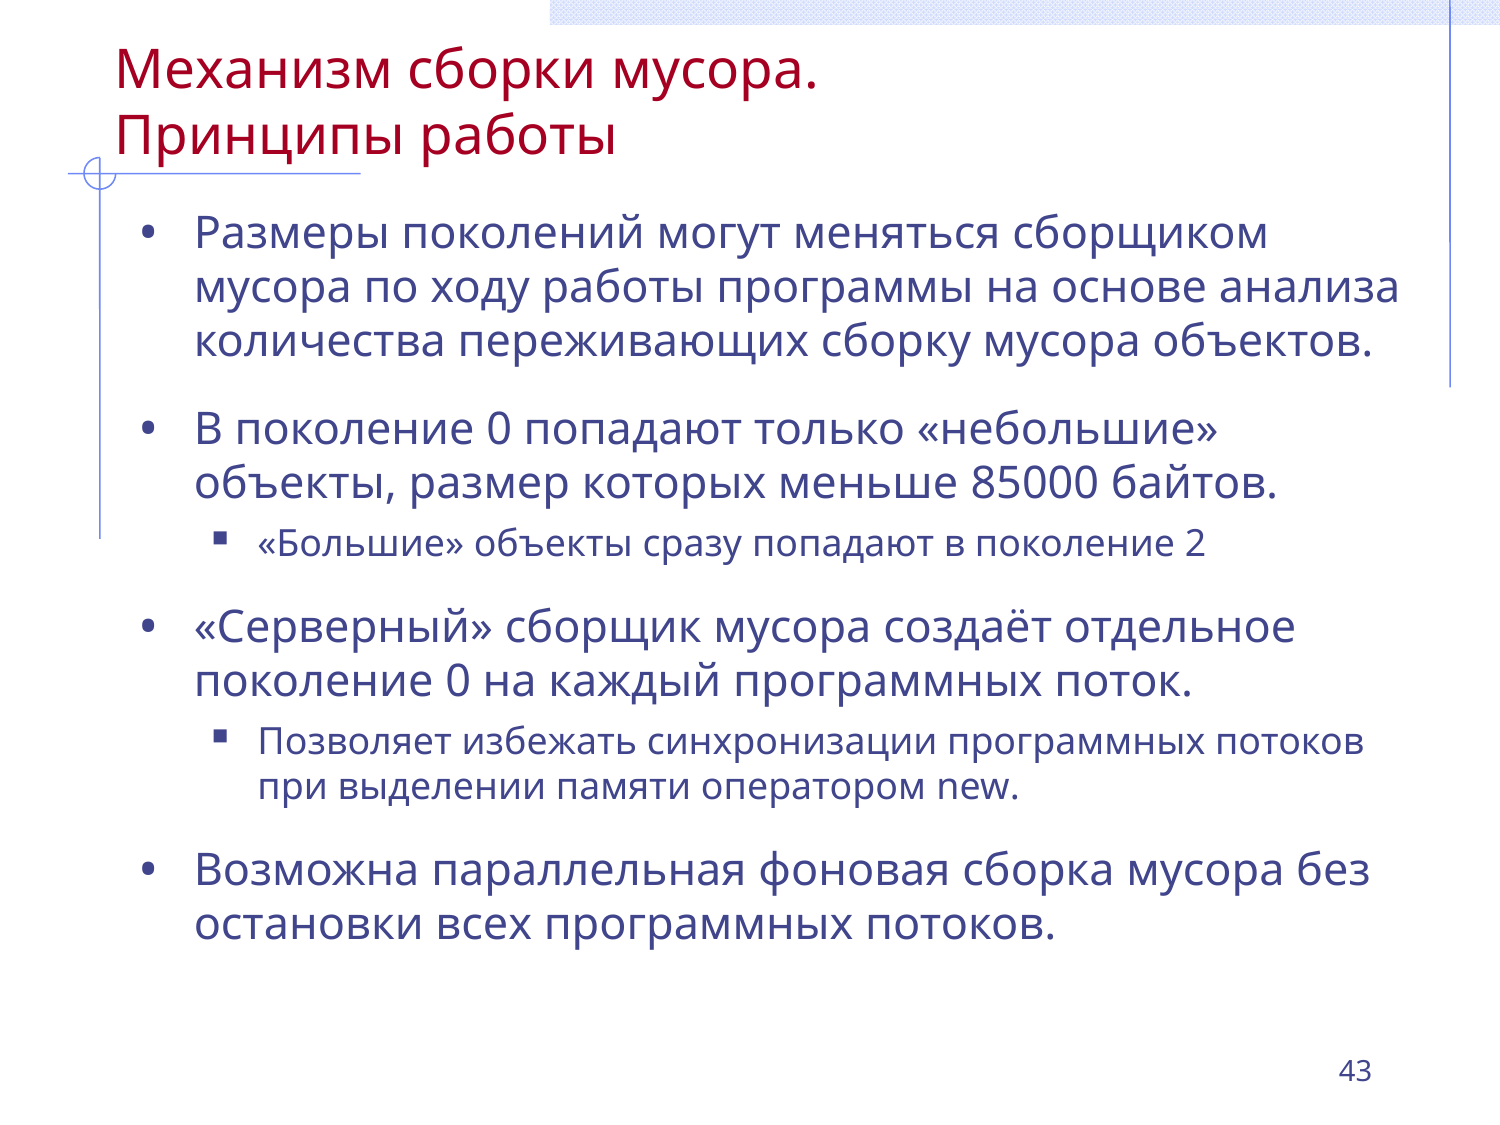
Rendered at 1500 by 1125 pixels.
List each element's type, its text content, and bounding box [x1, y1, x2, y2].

slide_number 43 [1074, 1025, 1388, 1100]
picture [1451, 0, 1500, 25]
list Размеры поколений могут меняться сборщиком мусора по ходу работы программы на основе анализа количества переживающих сборку мусора объектов. В поколение 0 попадают только «небольшие» объекты, размер которых меньше 85000 байтов. «Большие» объекты сразу попадают в поколение 2 «Серверный» сборщик мусора создаёт отдельное поколение 0 на каждый программных поток. Позволяет избежать синхронизации программных потоков при выделении памяти оператором new. Возможна параллельная фоновая сборка мусора без остановки всех программных потоков. [123, 196, 1424, 1000]
title Механизм сборки мусора. Принципы работы [99, 24, 1375, 173]
picture [549, 0, 1449, 25]
